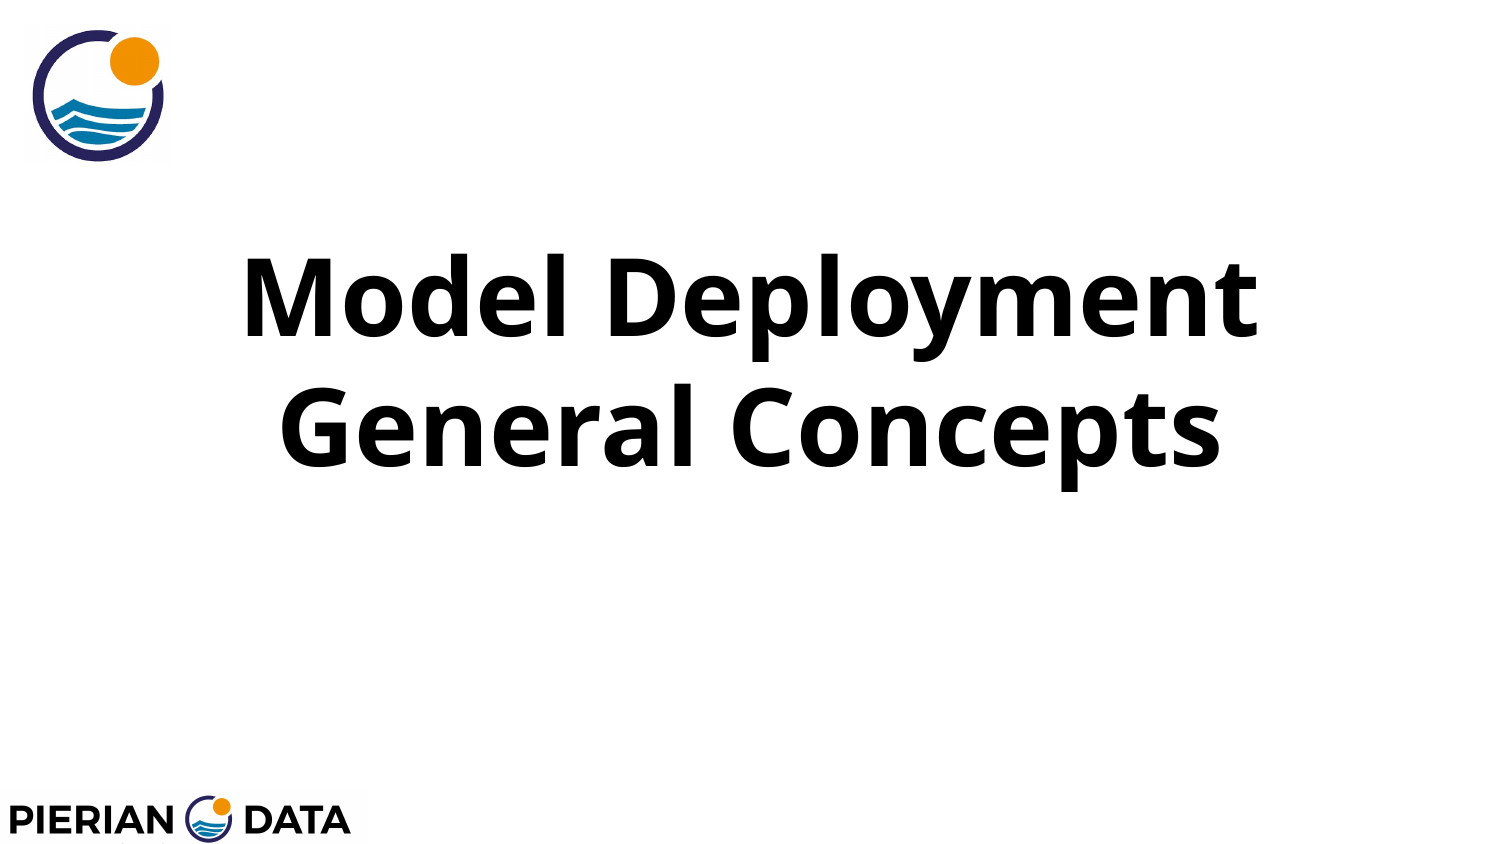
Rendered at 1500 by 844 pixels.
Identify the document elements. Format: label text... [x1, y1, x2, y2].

picture [24, 24, 172, 167]
title Model Deployment General Concepts [51, 166, 1449, 503]
picture [0, 787, 368, 844]
